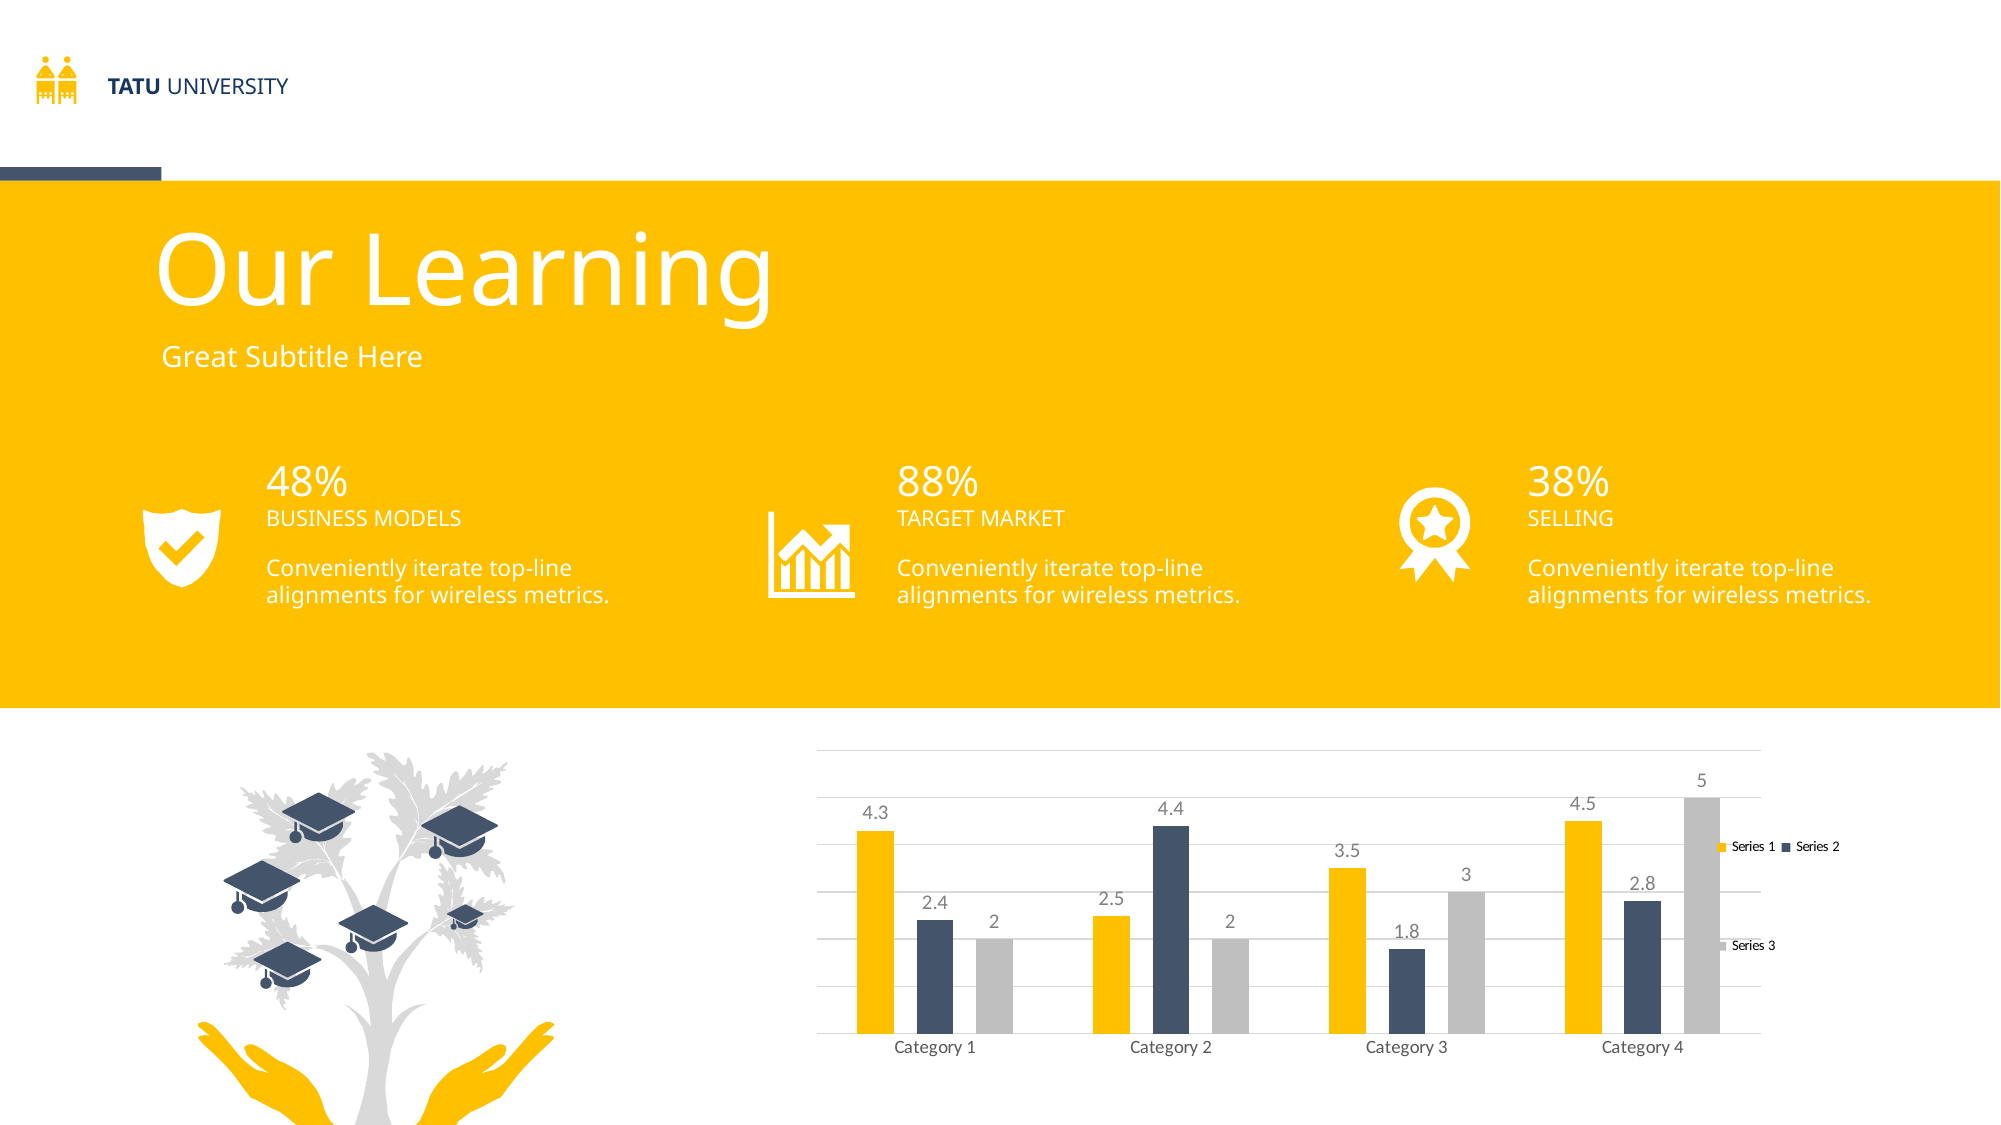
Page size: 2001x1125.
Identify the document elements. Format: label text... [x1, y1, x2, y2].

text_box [36, 56, 319, 108]
text_box 48% BUSINESS MODELS Conveniently iterate top-line alignments for wireless metrics. [251, 447, 631, 616]
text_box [253, 941, 322, 989]
text_box [142, 509, 221, 588]
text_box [197, 752, 555, 1125]
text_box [338, 904, 409, 954]
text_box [1399, 487, 1471, 583]
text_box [282, 792, 355, 844]
text_box [0, 166, 162, 182]
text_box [447, 904, 484, 930]
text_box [421, 805, 498, 859]
text_box 88% TARGET MARKET Conveniently iterate top-line alignments for wireless metrics. [882, 447, 1262, 616]
text_box Our Learning [139, 180, 859, 350]
chart [795, 744, 1863, 1065]
text_box Great Subtitle Here [146, 331, 690, 381]
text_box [768, 511, 855, 598]
text_box [0, 180, 2000, 709]
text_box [223, 860, 301, 914]
text_box 38% SELLING Conveniently iterate top-line alignments for wireless metrics. [1512, 447, 1893, 616]
